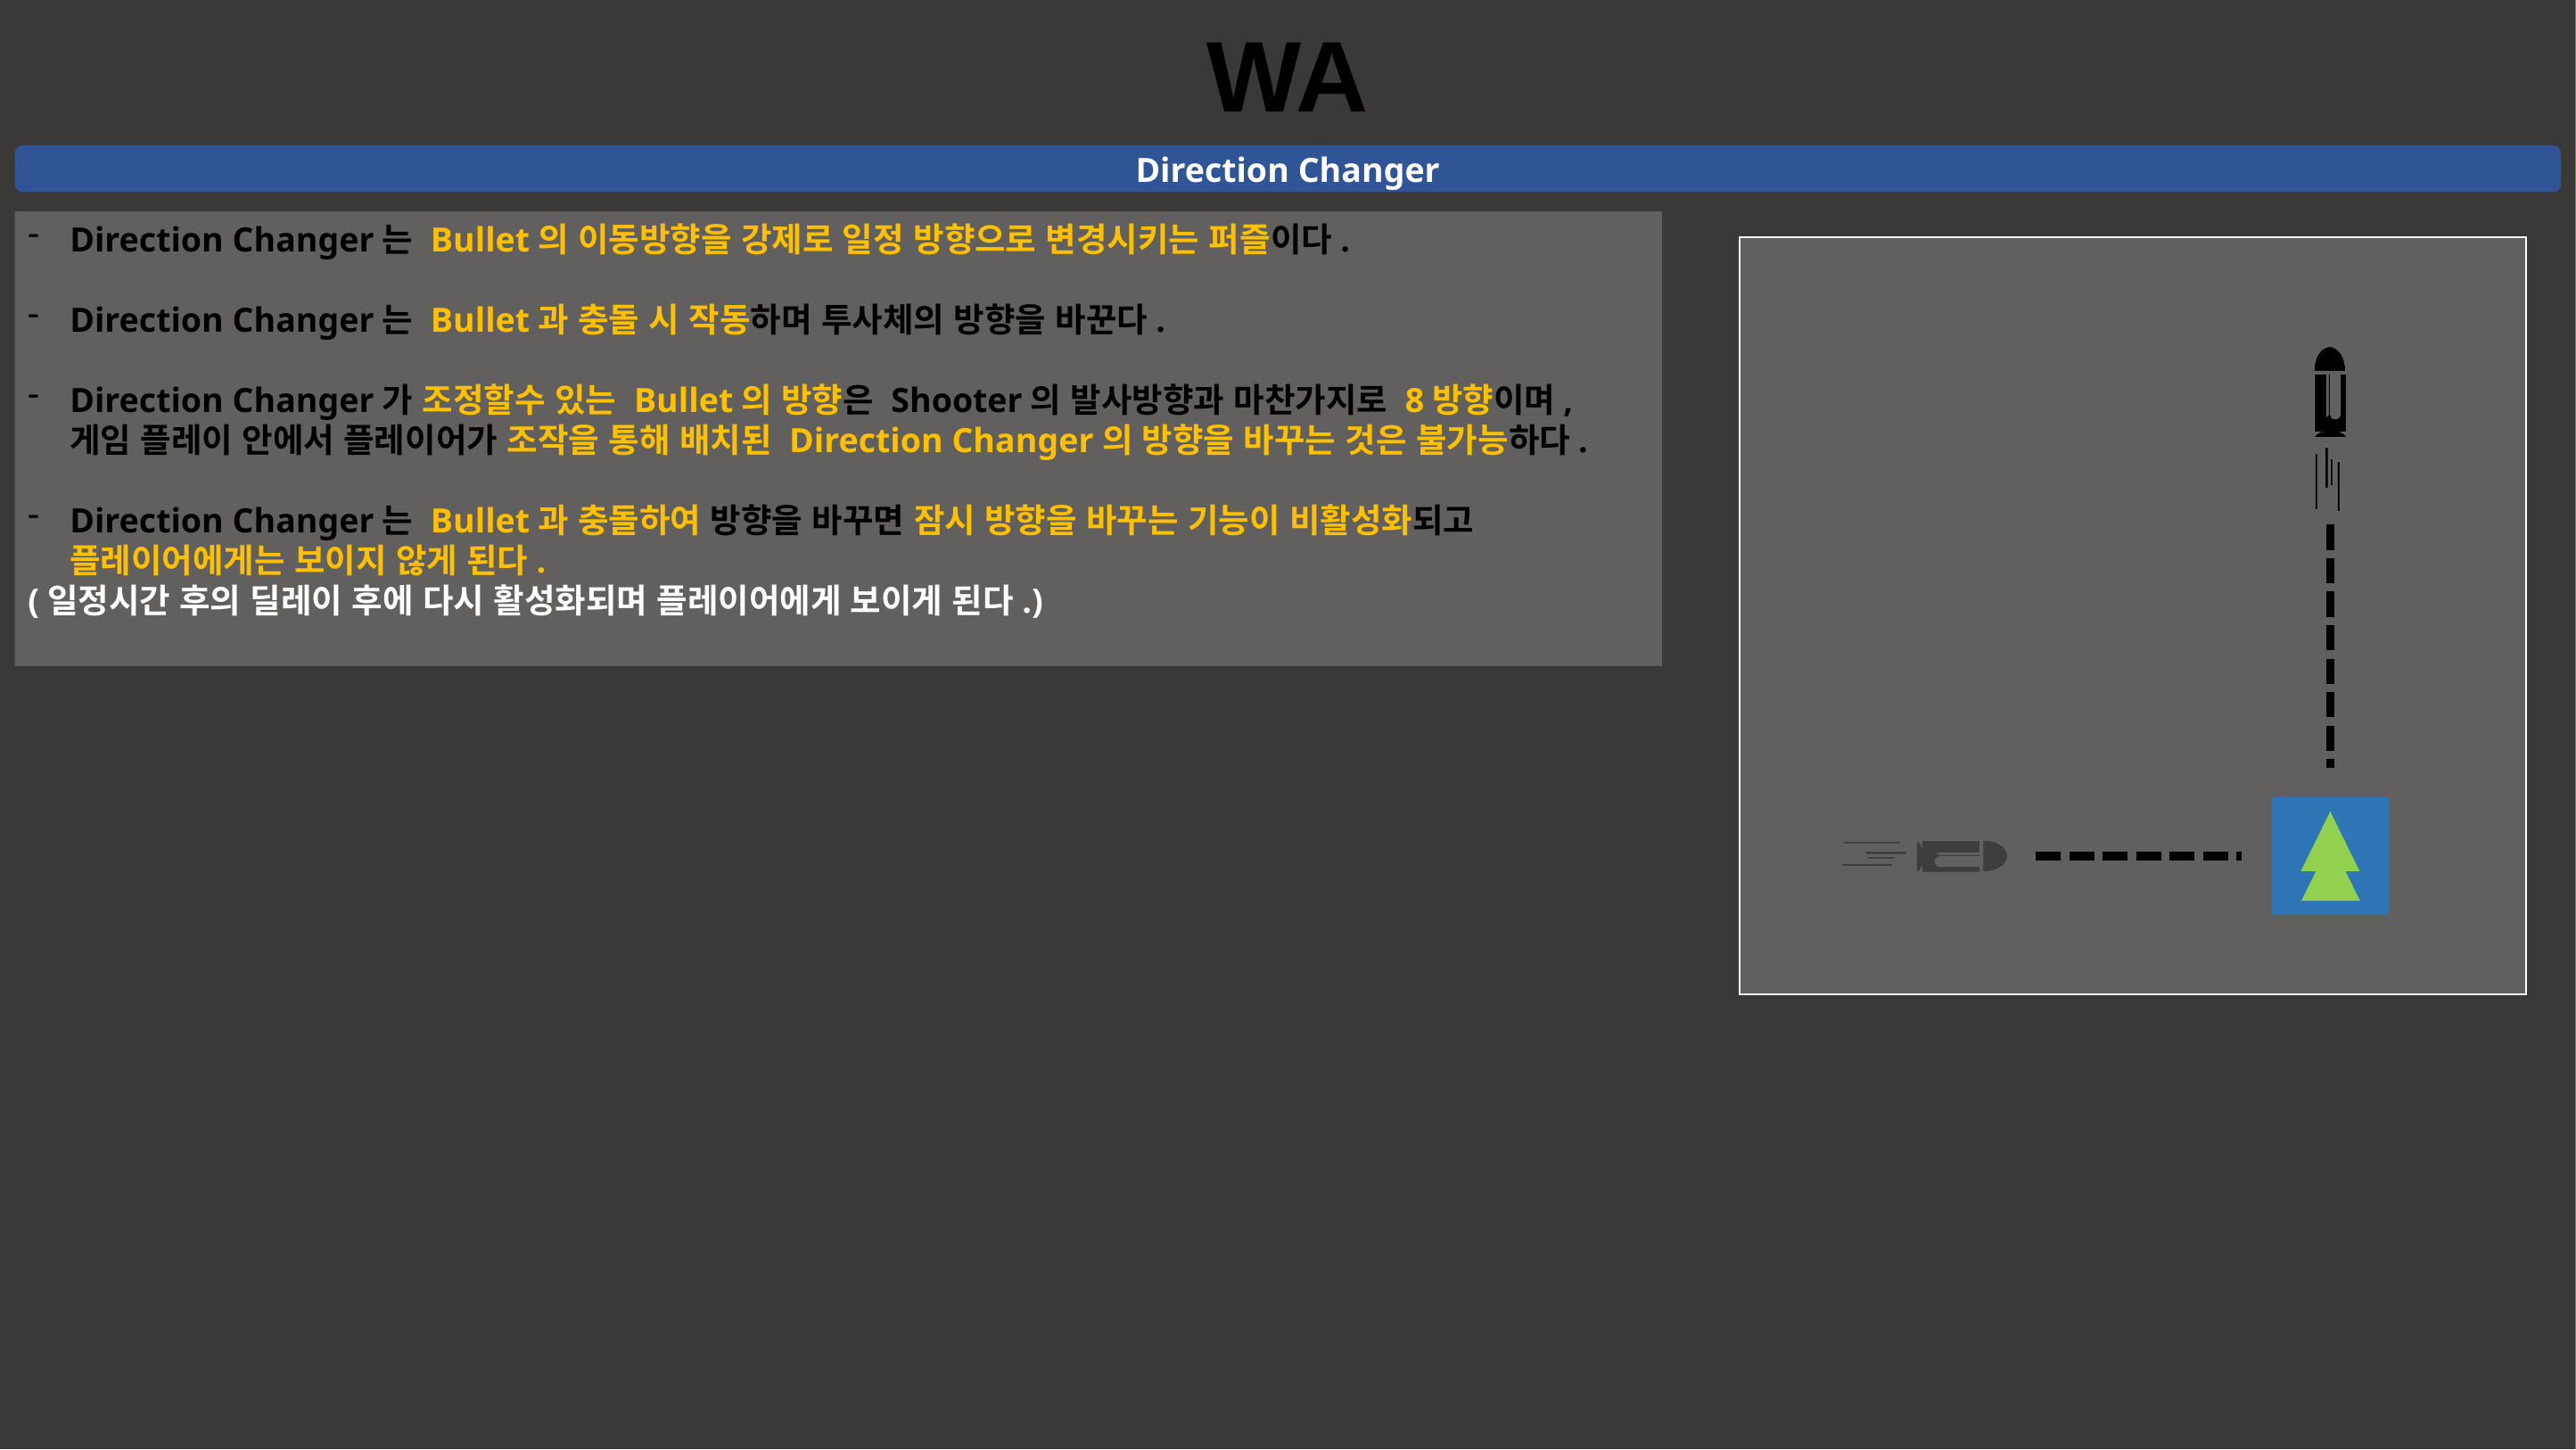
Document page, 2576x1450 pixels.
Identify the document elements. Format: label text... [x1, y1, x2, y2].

text_box Direction Changer는 Bullet의 이동방향을 강제로 일정 방향으로 변경시키는 퍼즐이다. Direction Changer는 Bullet과 충돌 시 작동하며 투사체의 방향을 바꾼다. Direction Changer가 조정할수 있는 Bullet의 방향은 Shooter의 발사방향과 마찬가지로 8방향이며, 게임 플레이 안에서 플레이어가 조작을 통해 배치된 Direction Changer의 방향을 바꾸는 것은 불가능하다. Direction Changer는 Bullet과 충돌하여 방향을 바꾸면 잠시 방향을 바꾸는 기능이 비활성화되고 플레이어에게는 보이지 않게 된다. (일정시간 후의 딜레이 후에 다시 활성화되며 플레이어에게 보이게 된다.) [14, 211, 1662, 666]
text_box WA [1193, 4, 1383, 139]
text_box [1739, 236, 2527, 994]
text_box Direction Changer [13, 144, 2563, 194]
